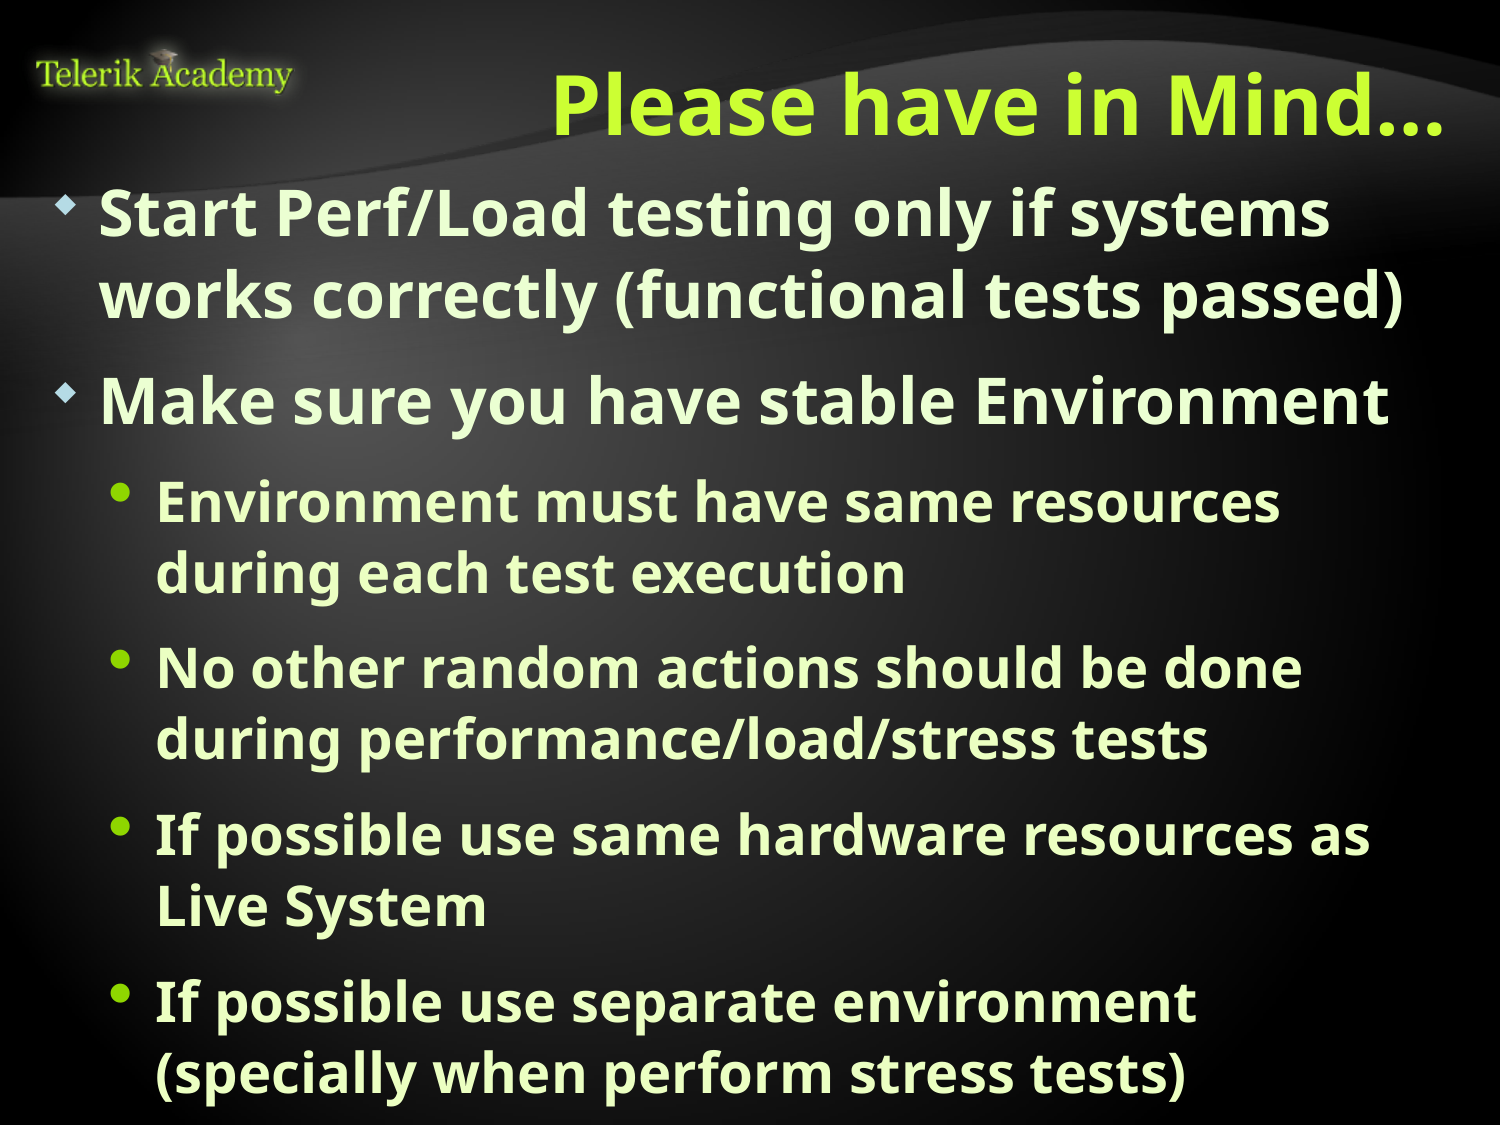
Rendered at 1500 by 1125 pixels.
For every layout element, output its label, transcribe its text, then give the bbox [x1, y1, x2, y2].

picture [0, 0, 1500, 1125]
text_box Please have in Mind… [300, 35, 1463, 161]
list Start Perf/Load testing only if systems works correctly (functional tests passed) Make sure you have stable Environment Environment must have same resources during each test execution No other random actions should be done during performance/load/stress tests If possible use same hardware resources as Live System If possible use separate environment (specially when perform stress tests) [37, 161, 1463, 1051]
